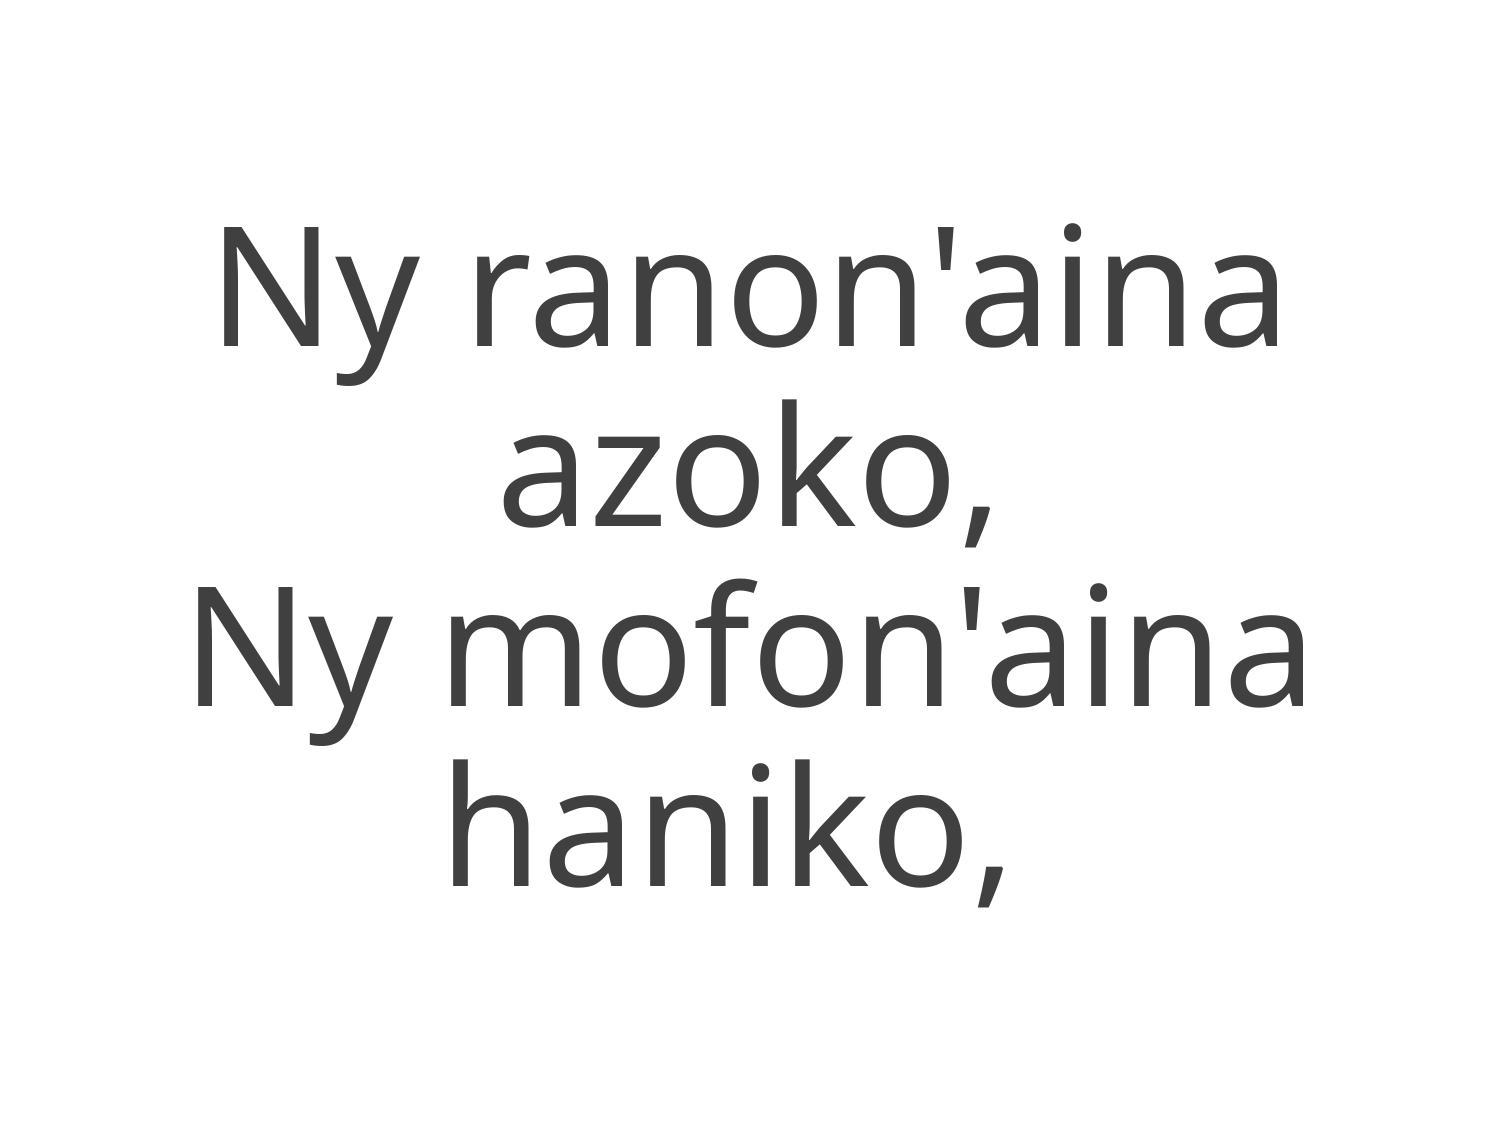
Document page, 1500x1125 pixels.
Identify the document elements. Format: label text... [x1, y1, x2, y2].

title Ny ranon'aina azoko, Ny mofon'aina haniko, [0, 453, 1500, 672]
